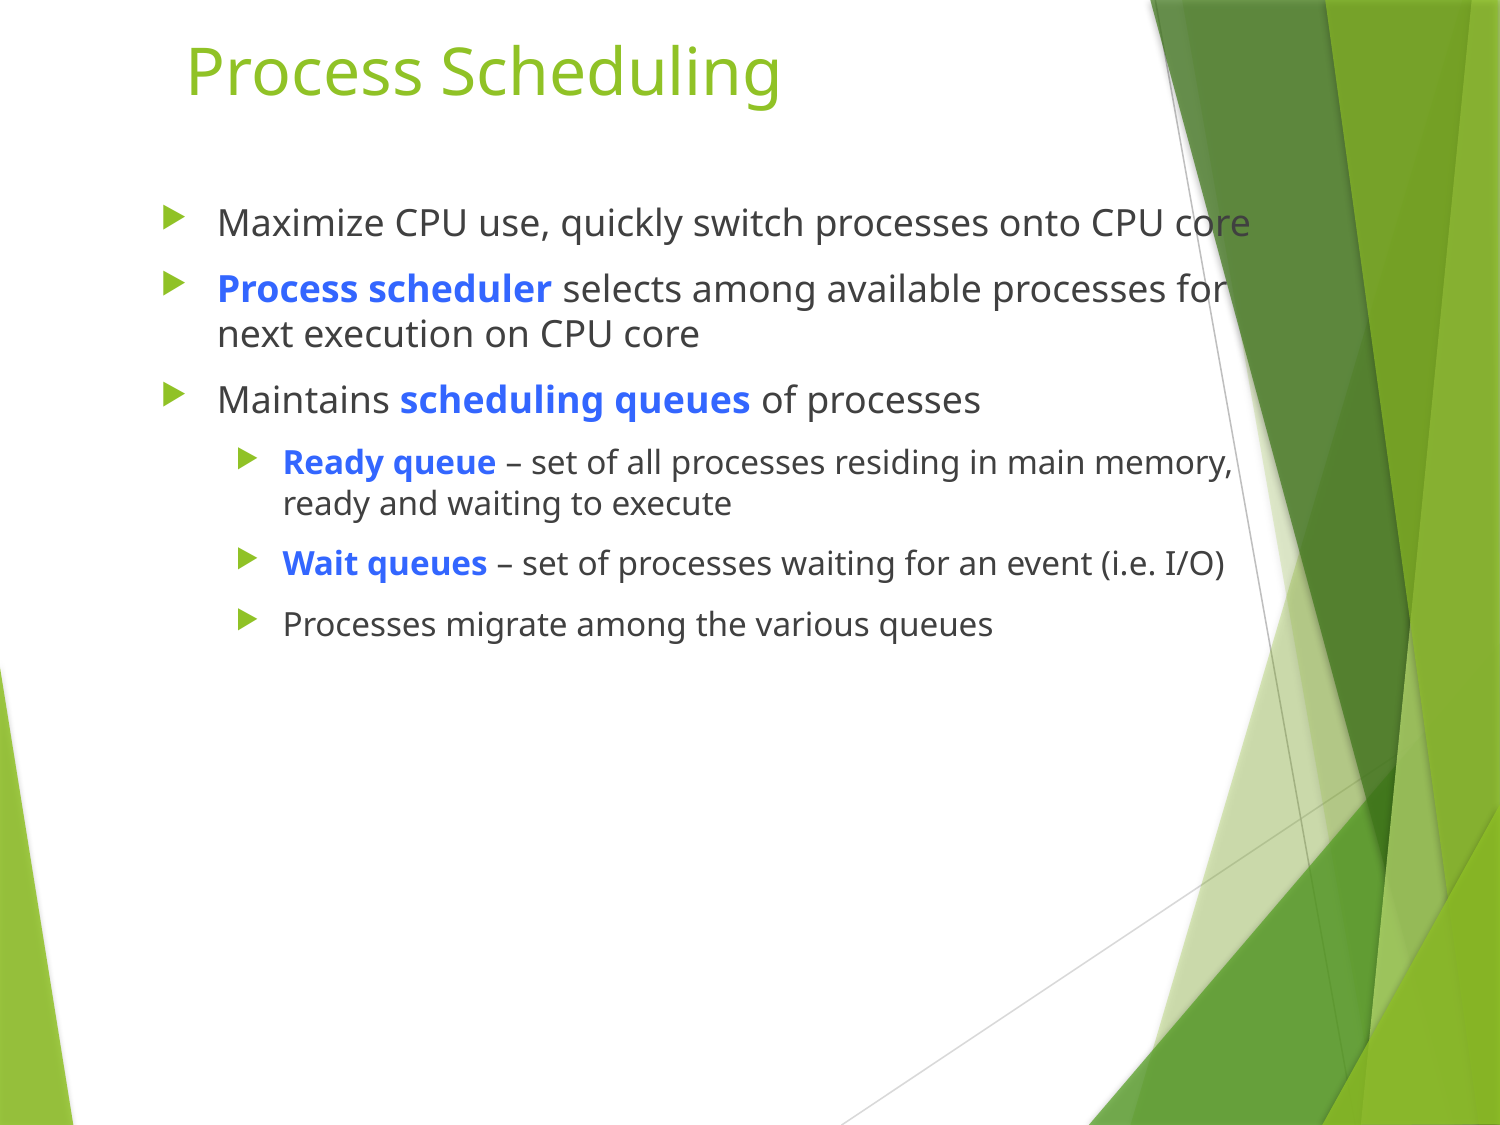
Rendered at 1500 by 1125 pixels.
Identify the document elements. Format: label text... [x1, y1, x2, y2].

list Maximize CPU use, quickly switch processes onto CPU core Process scheduler selects among available processes for next execution on CPU core Maintains scheduling queues of processes Ready queue – set of all processes residing in main memory, ready and waiting to execute Wait queues – set of processes waiting for an event (i.e. I/O) Processes migrate among the various queues [145, 191, 1290, 846]
title Process Scheduling [170, 22, 1425, 117]
